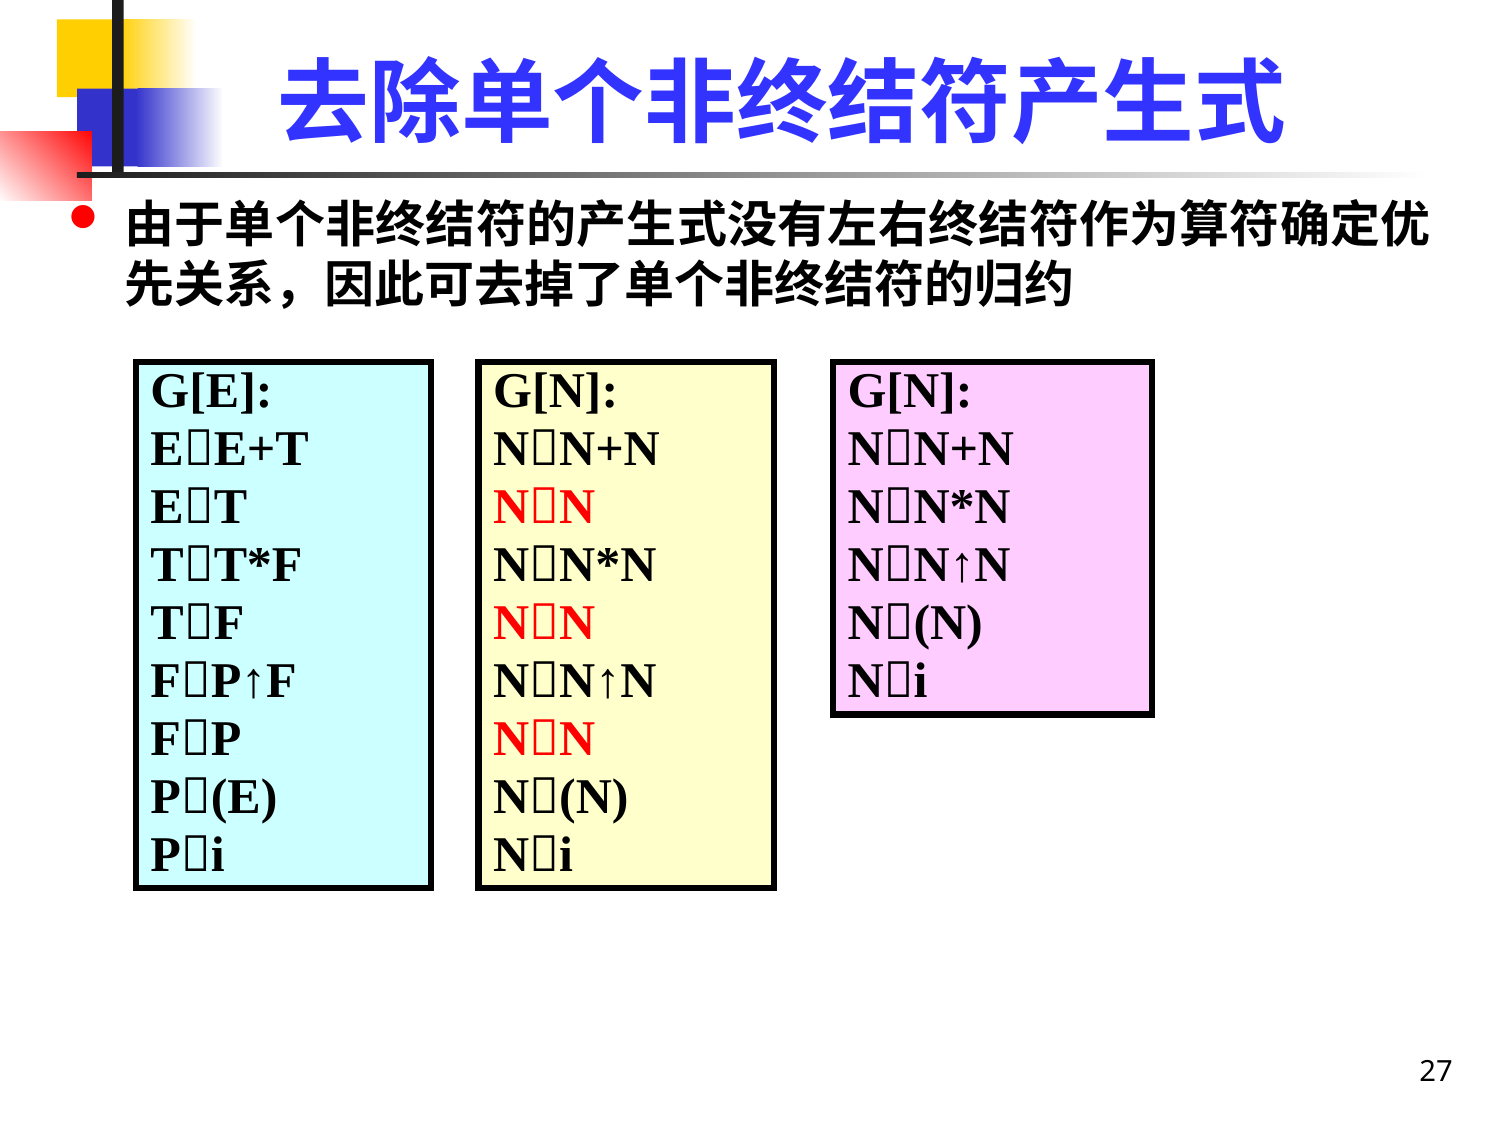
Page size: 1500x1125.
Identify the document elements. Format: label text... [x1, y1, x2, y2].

text_box G[E]: EE+T ET TT*F TF FP↑F FP P(E) Pi [135, 361, 431, 889]
text_box G[N]: NN+N NN*N NN↑N N(N) Ni [832, 361, 1152, 715]
text_box G[N]: NN+N NN NN*N NN NN↑N NN N(N) Ni [478, 361, 774, 889]
slide_number 27 [1155, 1024, 1468, 1100]
title 去除单个非终结符产生式 [188, 35, 1376, 161]
list 由于单个非终结符的产生式没有左右终结符作为算符确定优先关系，因此可去掉了单个非终结符的归约 [53, 184, 1447, 338]
